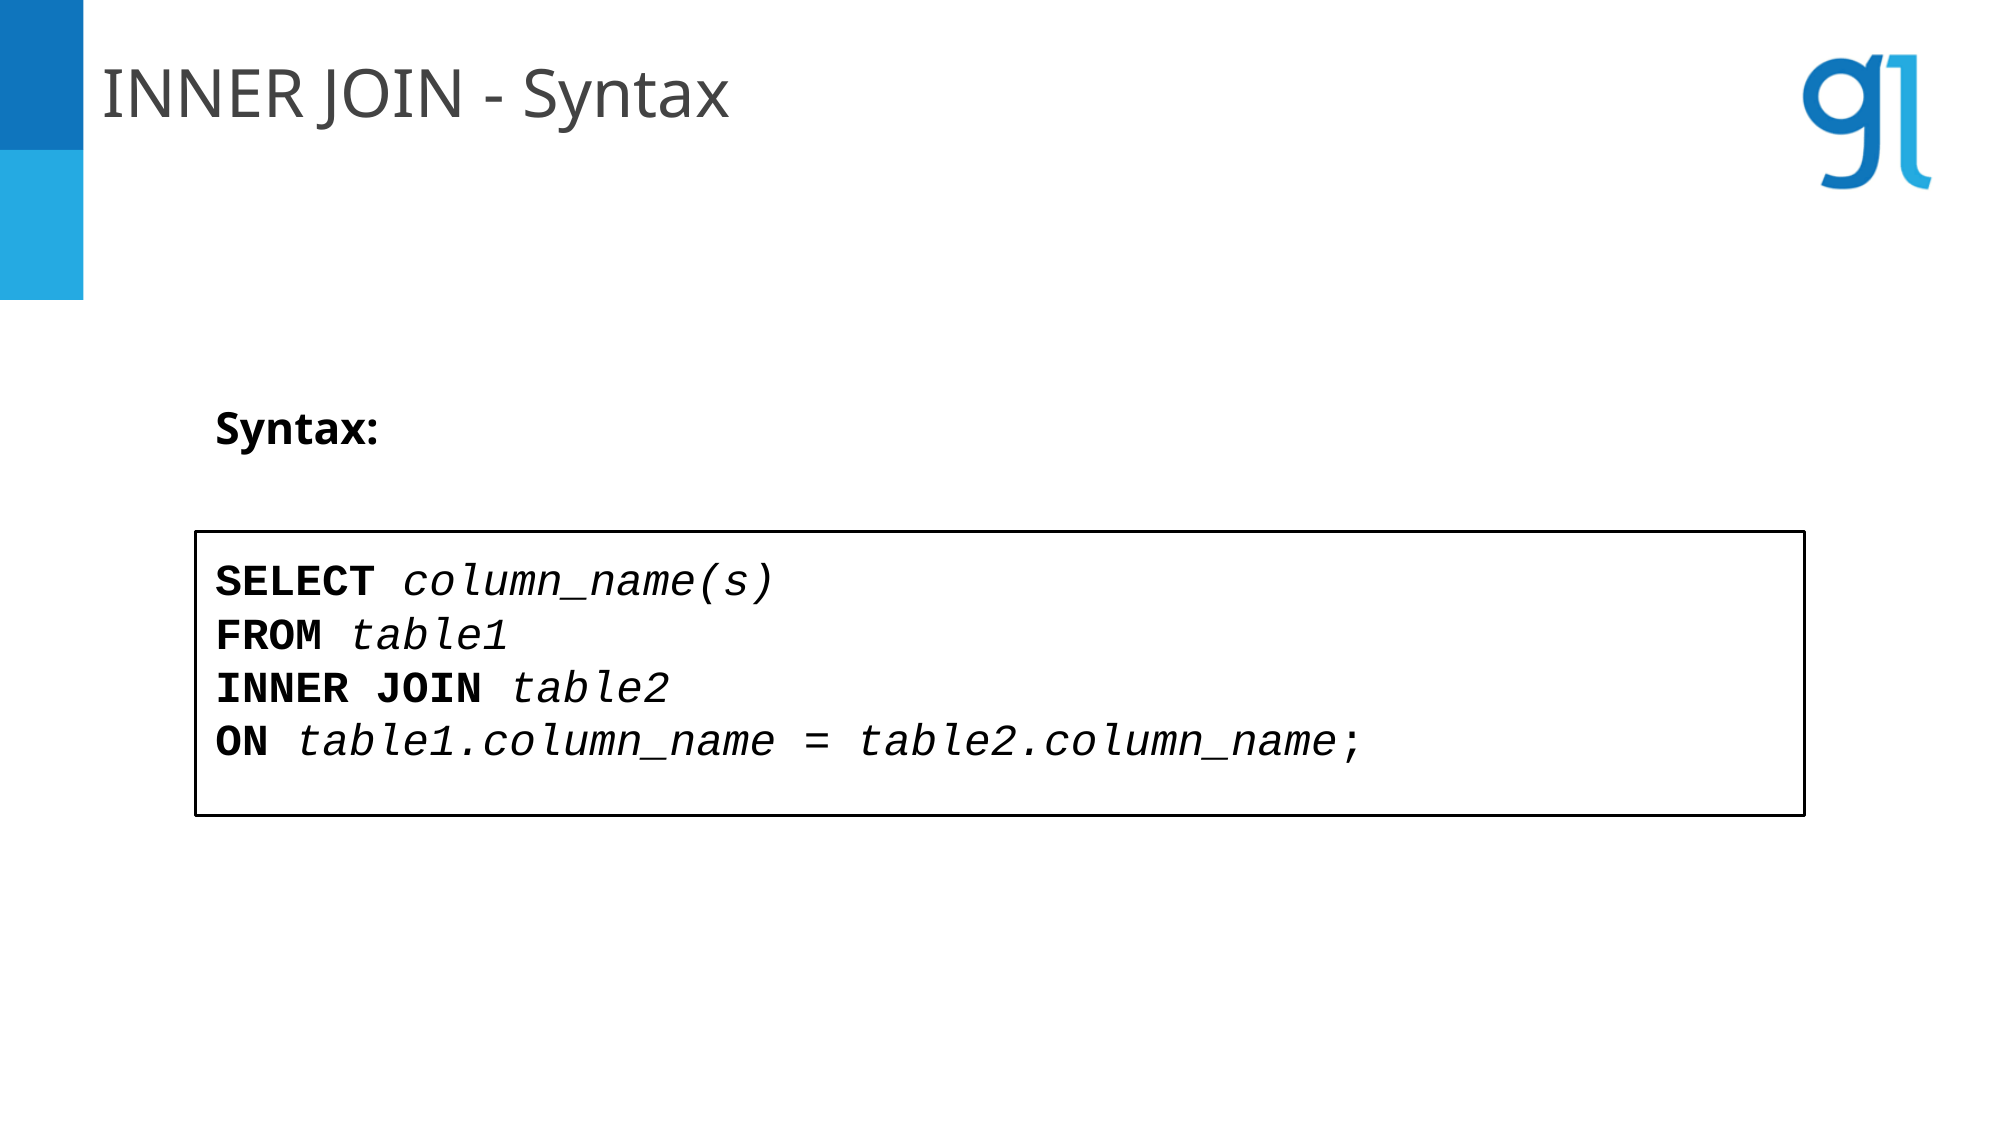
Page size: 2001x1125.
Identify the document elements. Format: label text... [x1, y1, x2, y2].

picture [1766, 22, 1967, 223]
text_box [0, 0, 84, 149]
text_box SELECT column_name(s) FROM table1 INNER JOIN table2 ON table1.column_name = table2.column_name; [195, 531, 1805, 816]
text_box INNER JOIN - Syntax [82, 30, 1713, 147]
text_box Syntax: [195, 380, 470, 465]
text_box [0, 149, 84, 300]
